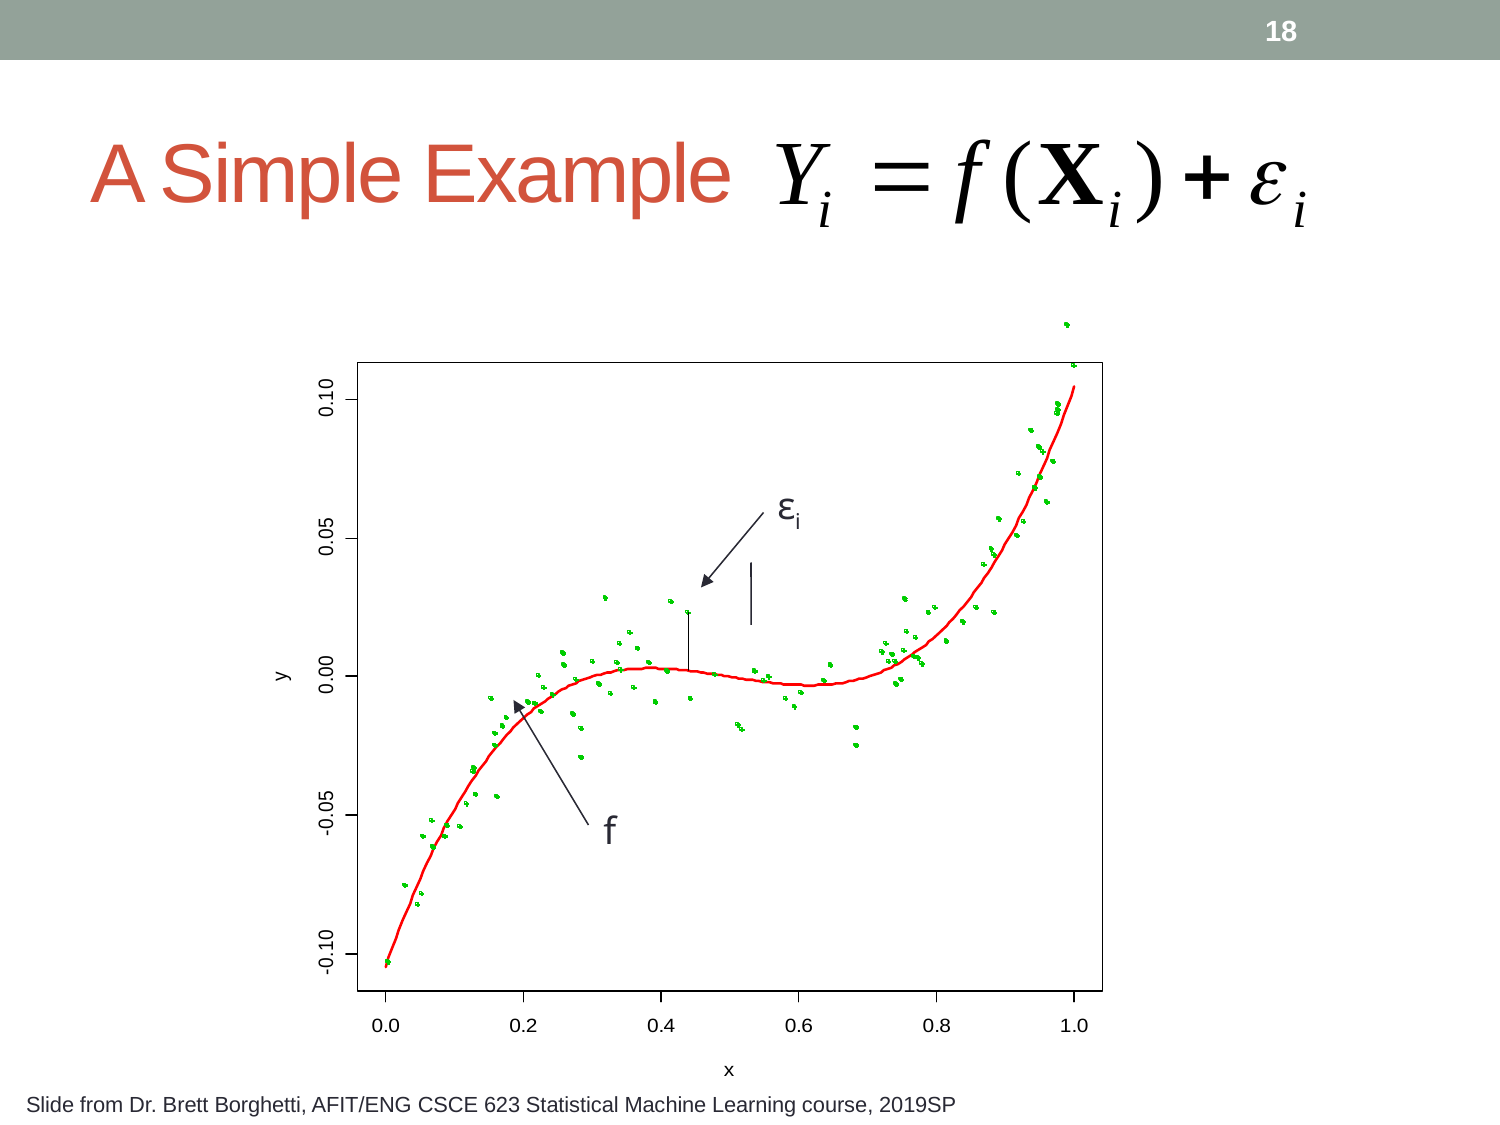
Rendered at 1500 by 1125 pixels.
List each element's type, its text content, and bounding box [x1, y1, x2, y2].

title A Simple Example [75, 87, 1425, 250]
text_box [763, 112, 1327, 251]
text_box Slide from Dr. Brett Borghetti, AFIT/ENG CSCE 623 Statistical Machine Learning course, 2019SP [11, 1083, 973, 1125]
slide_number 18 [1250, 3, 1425, 57]
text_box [263, 274, 1151, 1101]
